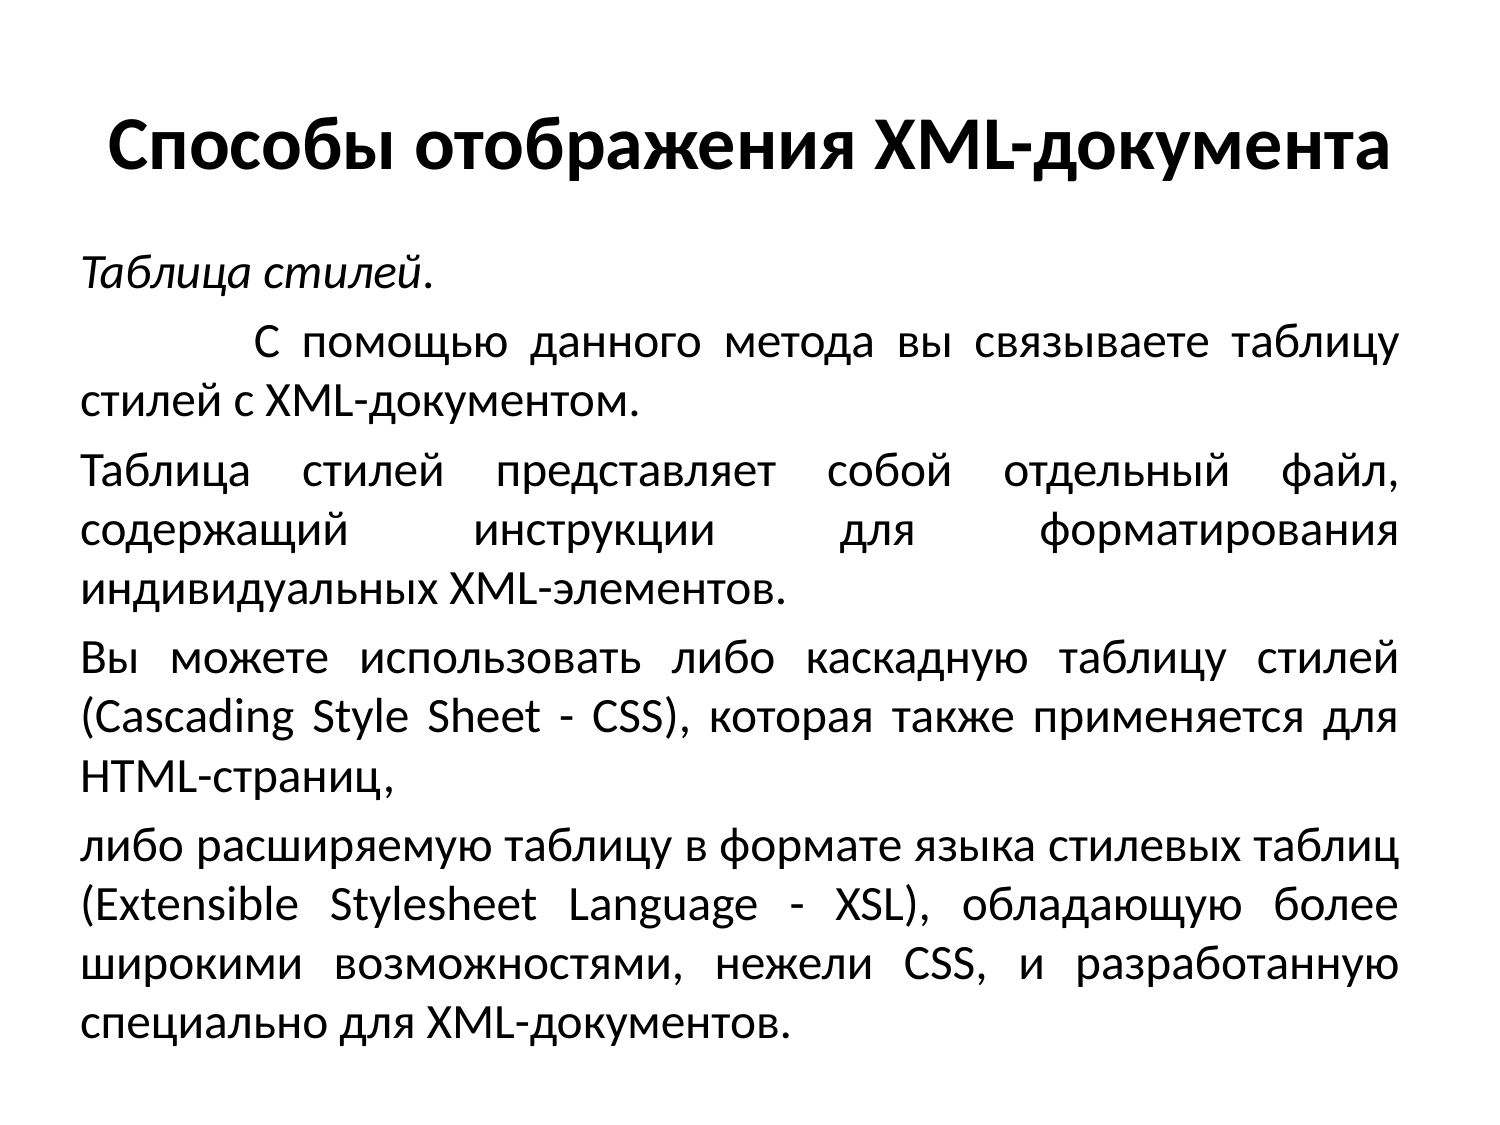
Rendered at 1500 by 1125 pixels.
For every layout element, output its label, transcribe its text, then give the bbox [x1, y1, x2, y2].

list Таблица стилей. С помощью данного метода вы связываете таблицу стилей с XML-документом. Таблица стилей представляет собой отдельный файл, содержащий инструкции для форматирования индивидуальных XML-элементов. Вы можете использовать либо каскадную таблицу стилей (Cascading Style Sheet - CSS), которая также применяется для HTML-страниц, либо расширяемую таблицу в формате языка стилевых таблиц (Extensible Stylesheet Language - XSL), обладающую более широкими возможностями, нежели CSS, и разработанную специально для XML-документов. [64, 231, 1415, 1071]
title Способы отображения XML-документа [75, 45, 1425, 233]
